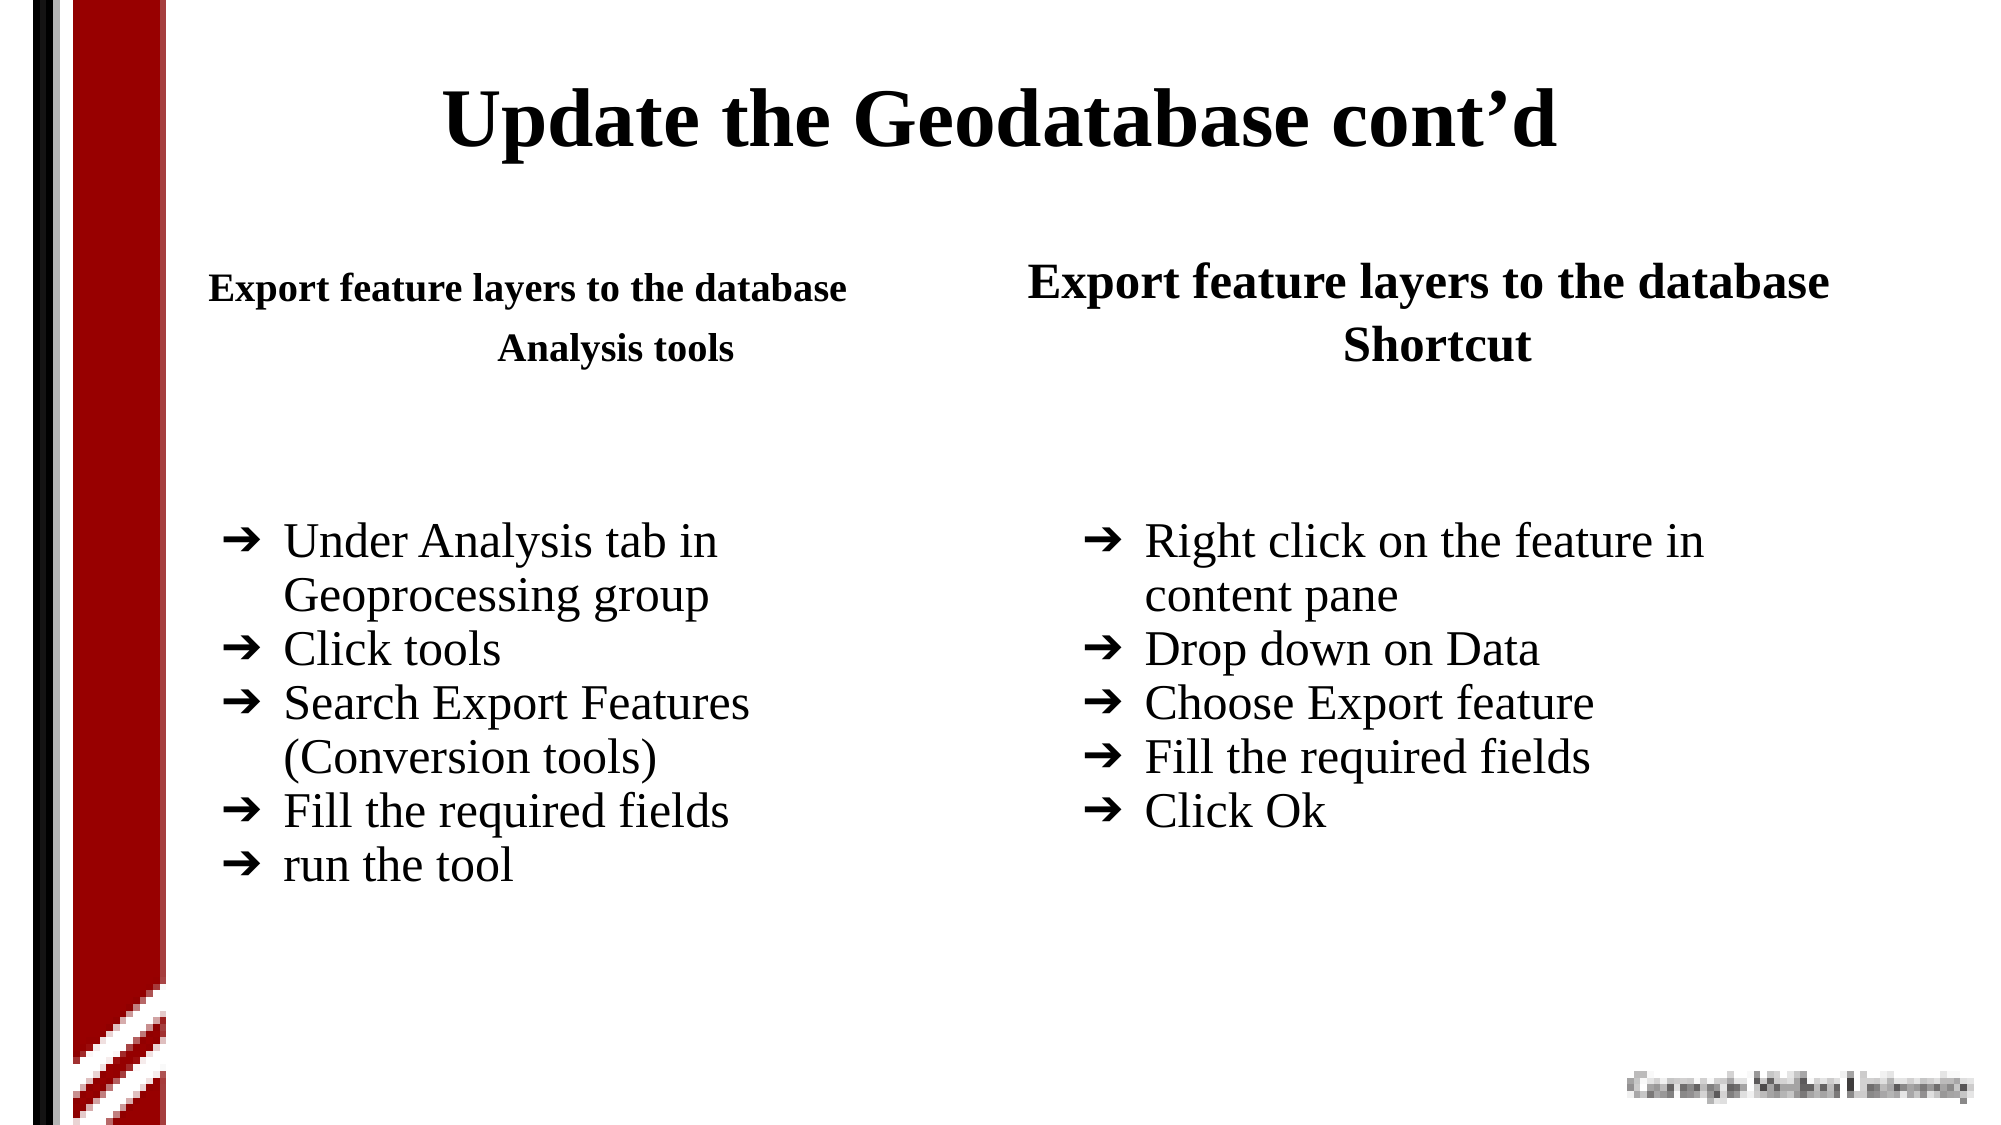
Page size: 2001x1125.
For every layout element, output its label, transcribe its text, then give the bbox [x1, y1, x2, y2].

list Export feature layers to the database Shortcut [1012, 257, 1863, 378]
list Right click on the feature in content pane Drop down on Data Choose Export feature Fill the required fields Click Ok [1054, 426, 1863, 1016]
list Under Analysis tab in Geoprocessing group Click tools Search Export Features (Conversion tools) Fill the required fields run the tool [193, 426, 976, 1016]
list Export feature layers to the database Analysis tools [193, 257, 1012, 378]
title Update the Geodatabase cont’d [137, 59, 1863, 180]
picture [0, 0, 2001, 1125]
